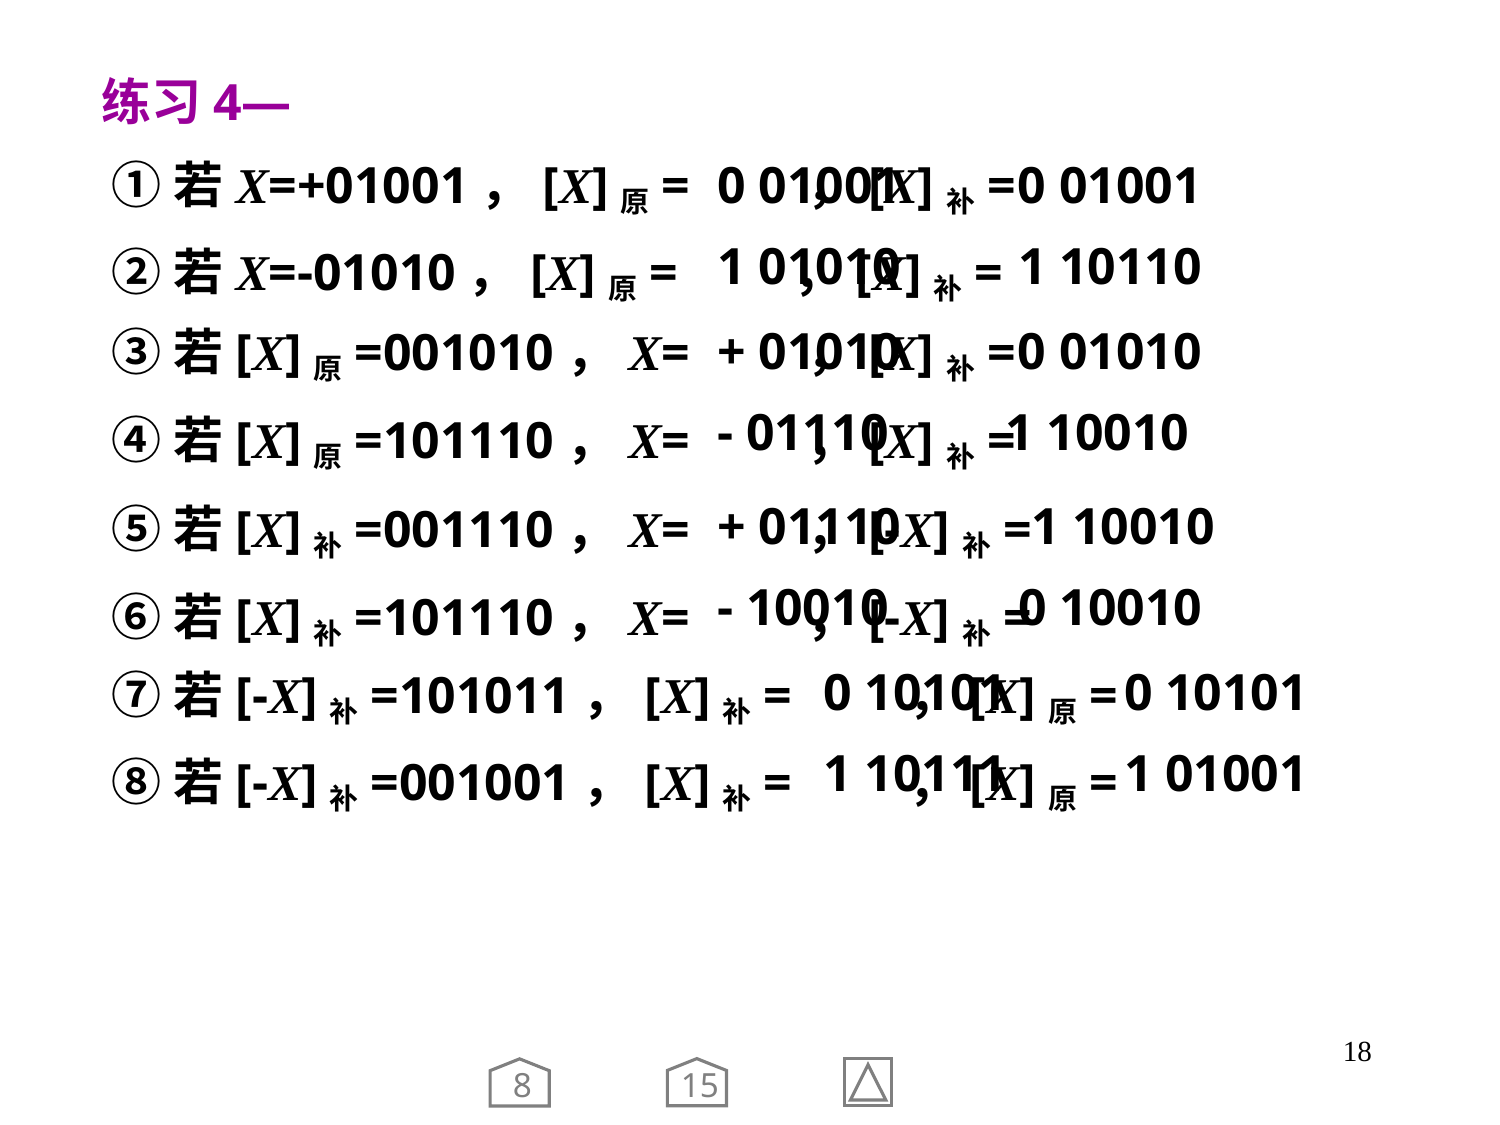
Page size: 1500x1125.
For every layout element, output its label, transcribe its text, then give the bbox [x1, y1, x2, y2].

text_box ⑤若[X]补=001110，X= ，[-X]补= ⑥若[X]补=101110，X= ，[-X]补= [29, 467, 702, 633]
text_box [844, 1058, 892, 1106]
text_box 练习4— ①若X=+01001，[X]原= ，[X]补= ②若X=-01010，[X]原= ，[X]补= [29, 48, 1140, 290]
text_box + 01110 1 10010 - 10010 0 10010 [702, 466, 1329, 644]
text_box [667, 1058, 727, 1106]
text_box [489, 1058, 550, 1107]
slide_number 18 [1074, 1024, 1388, 1101]
text_box + 01010 0 01010 - 01110 1 10010 [702, 290, 1306, 466]
text_box 0 01001 0 01001 1 01010 1 10110 [702, 125, 1306, 290]
text_box ⑦若[-X]补=101011，[X]补= ，[X]原= ⑧若[-X]补=001001，[X]补= ，[X]原= [29, 633, 1247, 823]
text_box ③若[X]原=001010，X= ，[X]补= ④若[X]原=101110，X= ，[X]补= [29, 290, 702, 467]
text_box 0 10101 0 10101 1 10111 1 01001 [809, 631, 1412, 809]
